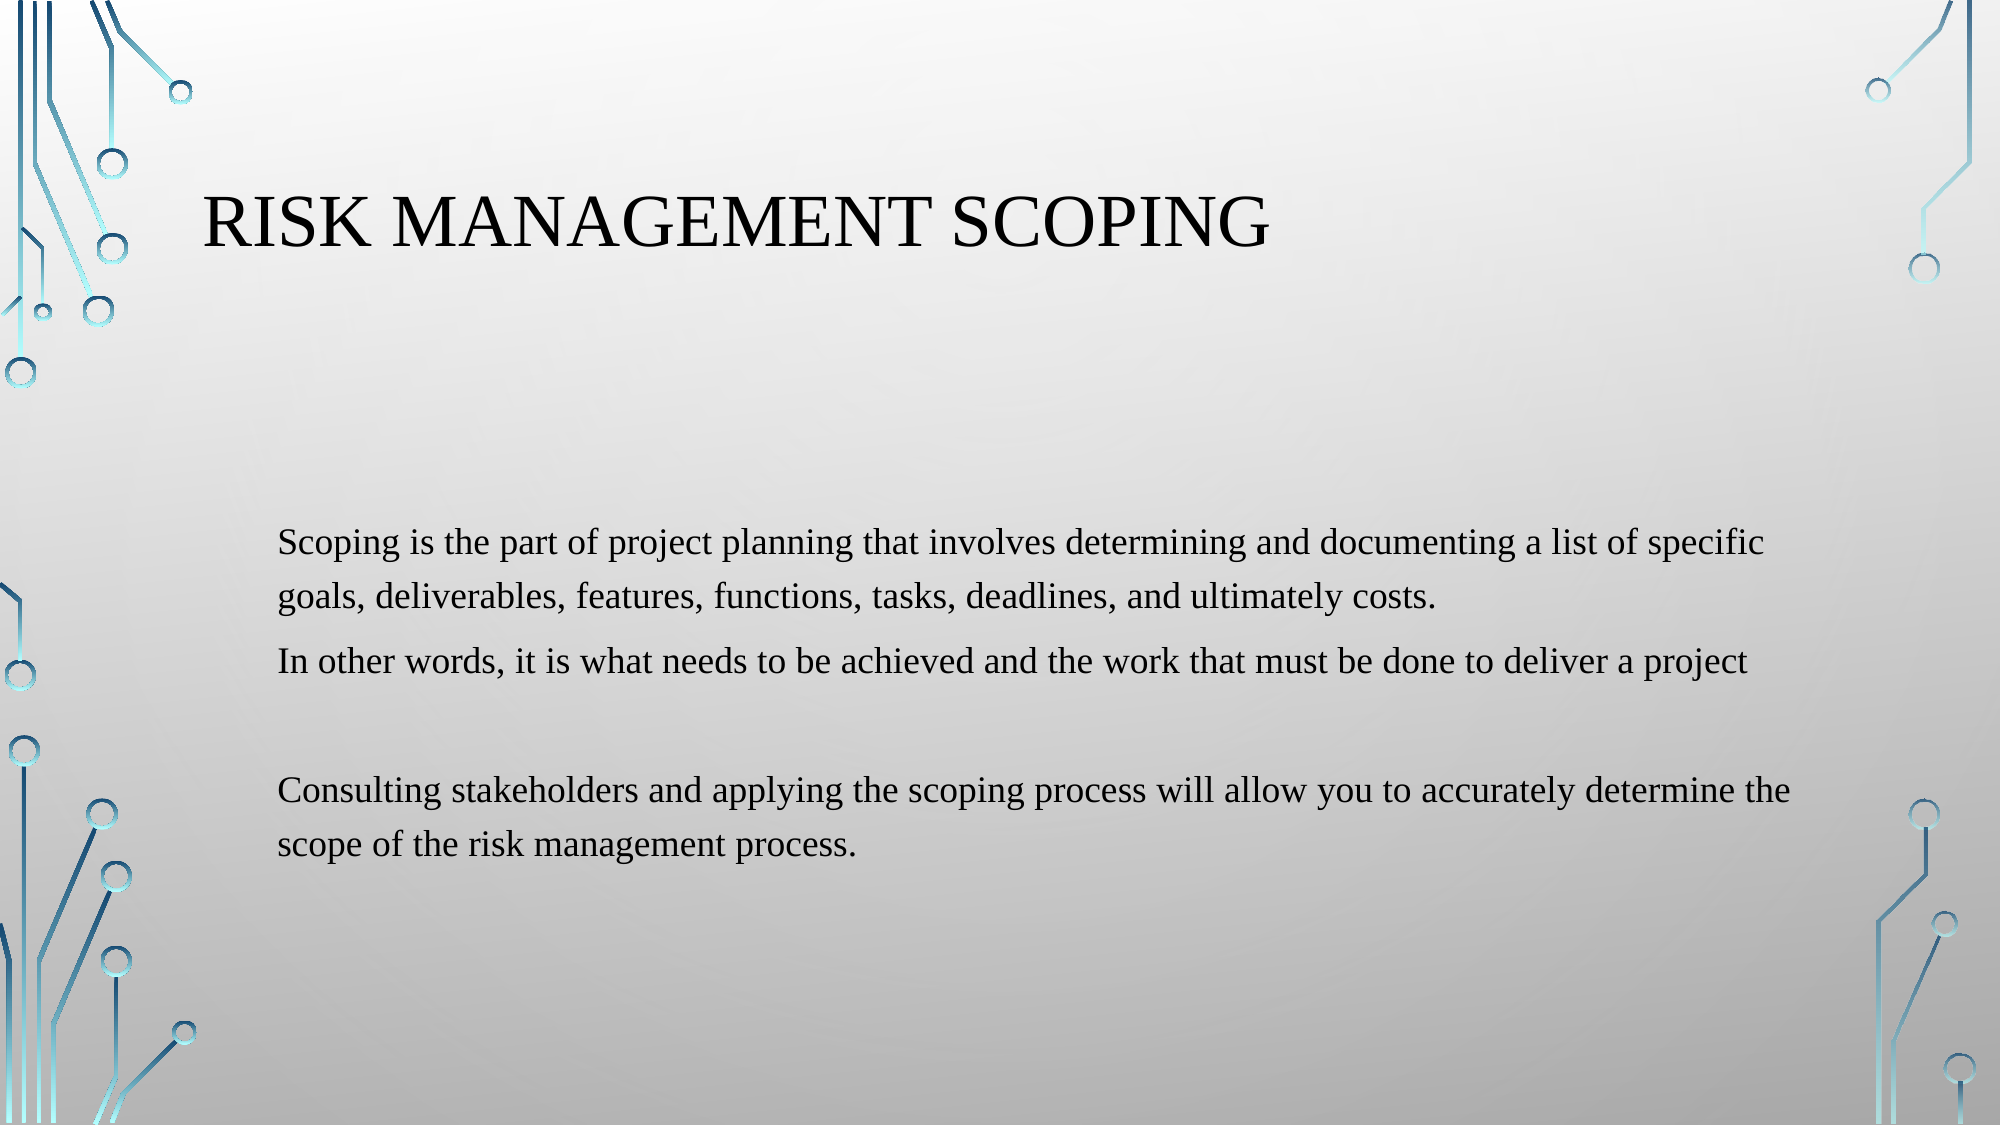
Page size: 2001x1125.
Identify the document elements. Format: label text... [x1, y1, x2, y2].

title Risk Management Scoping [187, 101, 1813, 344]
list Scoping is the part of project planning that involves determining and documenting a list of specific goals, deliverables, features, functions, tasks, deadlines, and ultimately costs. In other words, it is what needs to be achieved and the work that must be done to deliver a project Consulting stakeholders and applying the scoping process will allow you to accurately determine the scope of the risk management process. [187, 501, 1813, 980]
